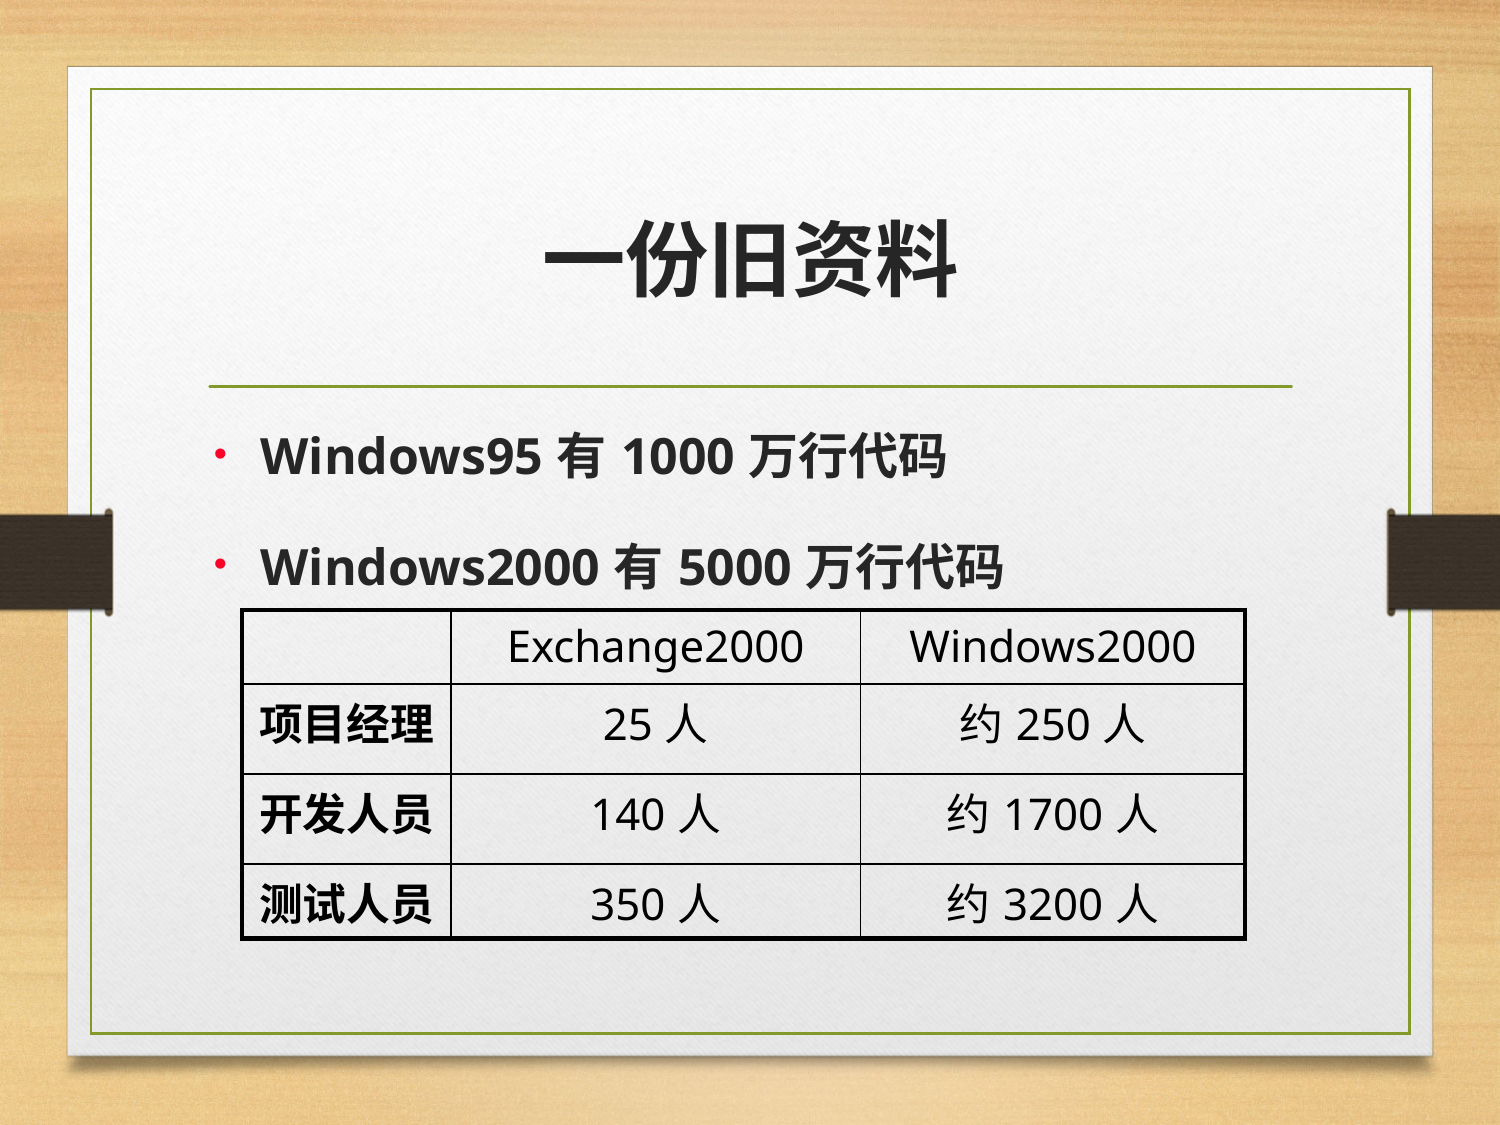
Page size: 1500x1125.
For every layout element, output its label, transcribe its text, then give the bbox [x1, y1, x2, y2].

picture [0, 0, 1500, 1125]
title 一份旧资料 [192, 150, 1309, 364]
list Windows95有1000万行代码 Windows2000有5000万行代码 [198, 409, 1314, 975]
